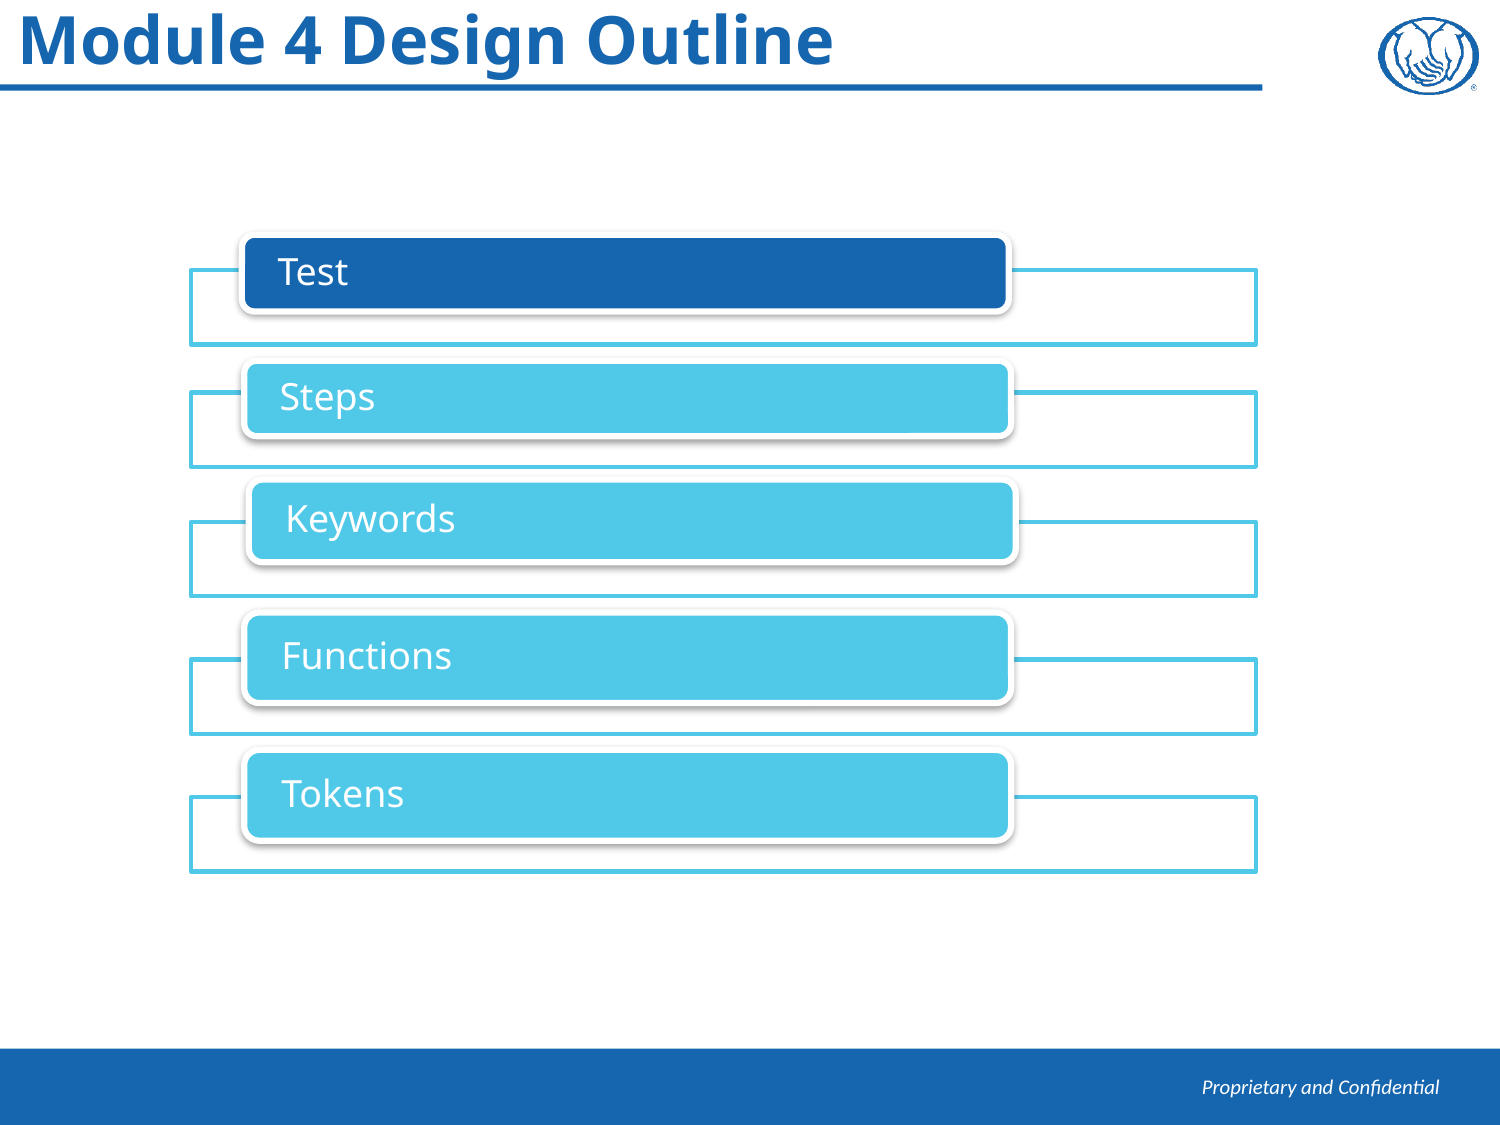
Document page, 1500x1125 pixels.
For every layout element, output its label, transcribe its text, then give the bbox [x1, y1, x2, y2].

title Module 4 Design Outline [2, 0, 1354, 85]
picture [1378, 17, 1479, 95]
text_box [190, 224, 1257, 885]
